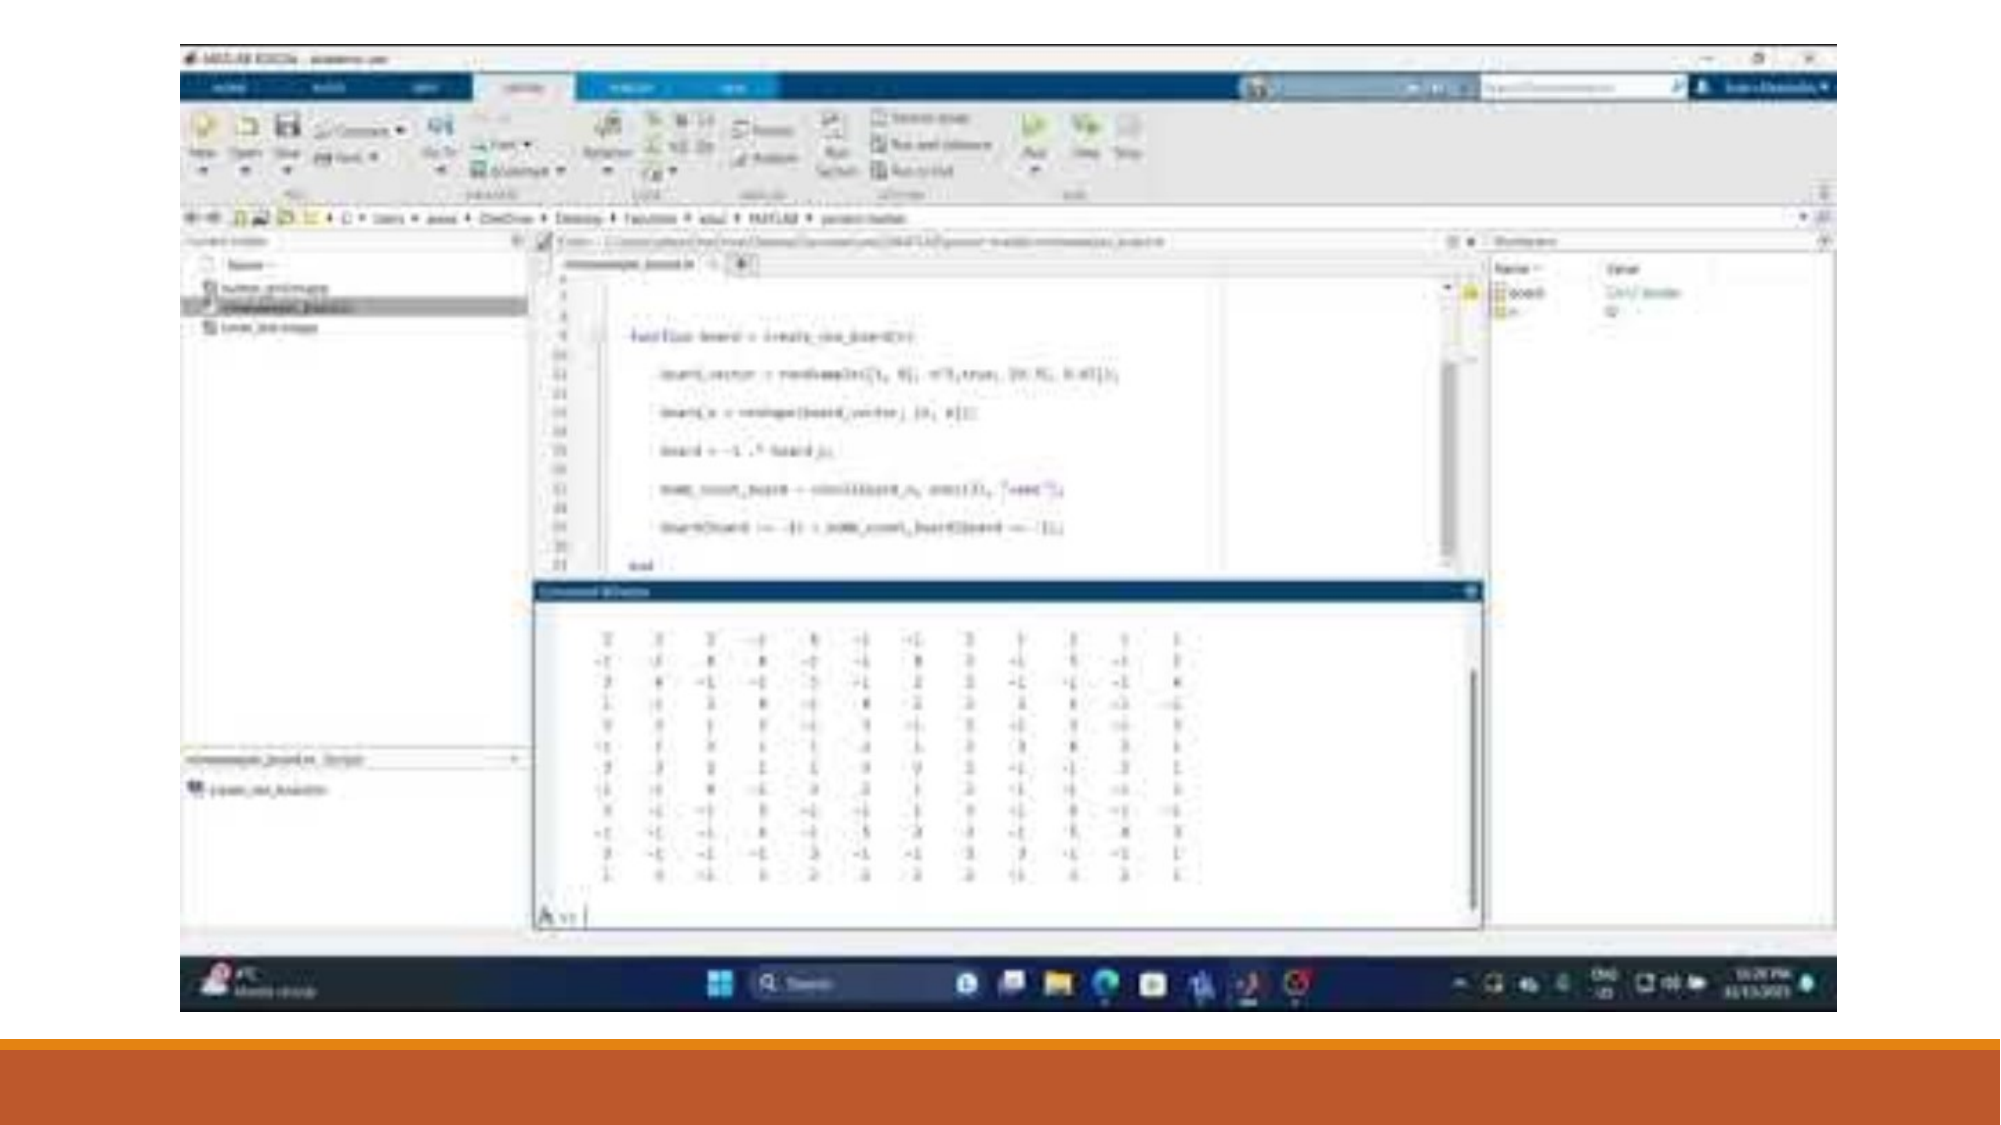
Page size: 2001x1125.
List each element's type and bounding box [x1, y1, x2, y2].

list [179, 43, 1839, 1013]
